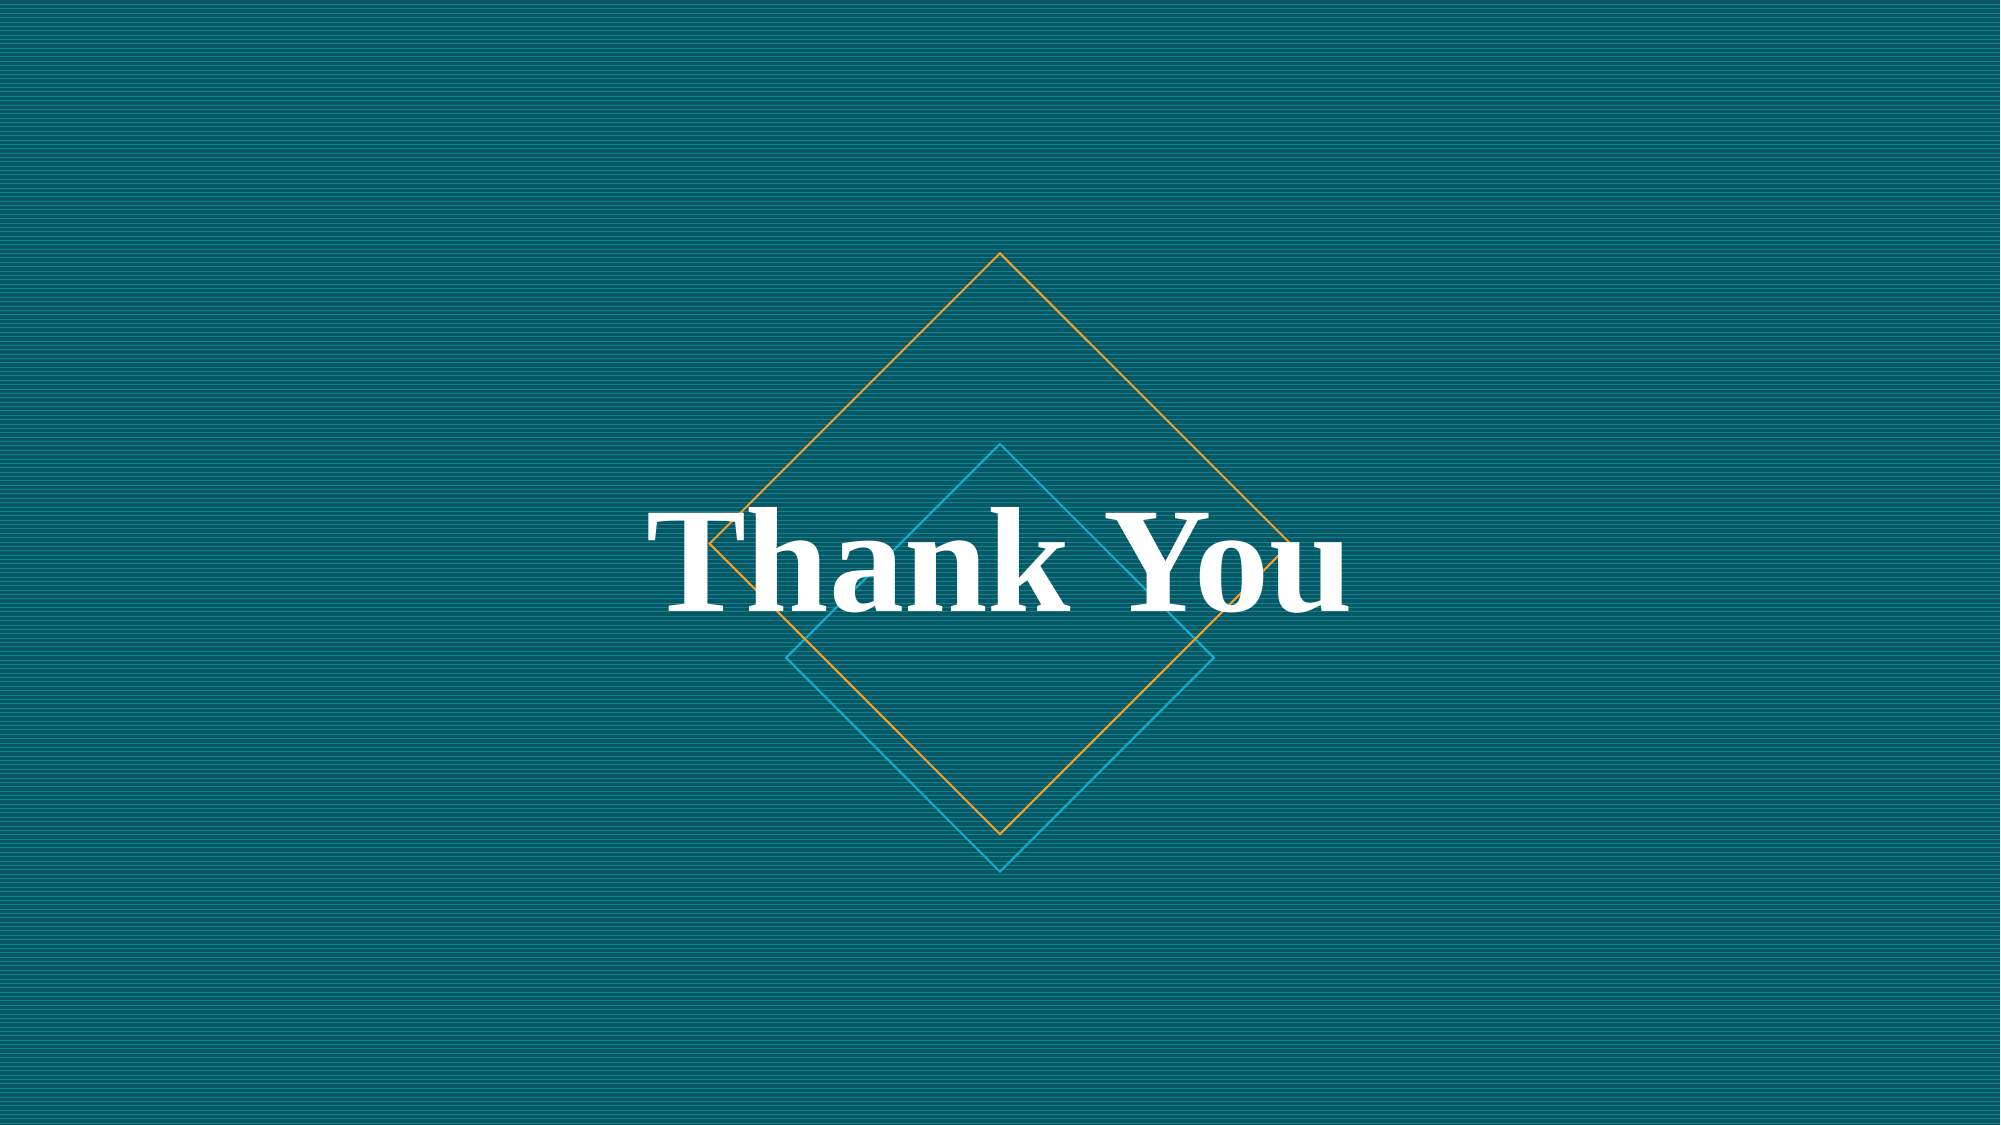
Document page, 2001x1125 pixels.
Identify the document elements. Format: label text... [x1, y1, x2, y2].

title Thank You [249, 468, 709, 657]
title Thank You [1291, 468, 1750, 657]
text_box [709, 253, 1291, 872]
